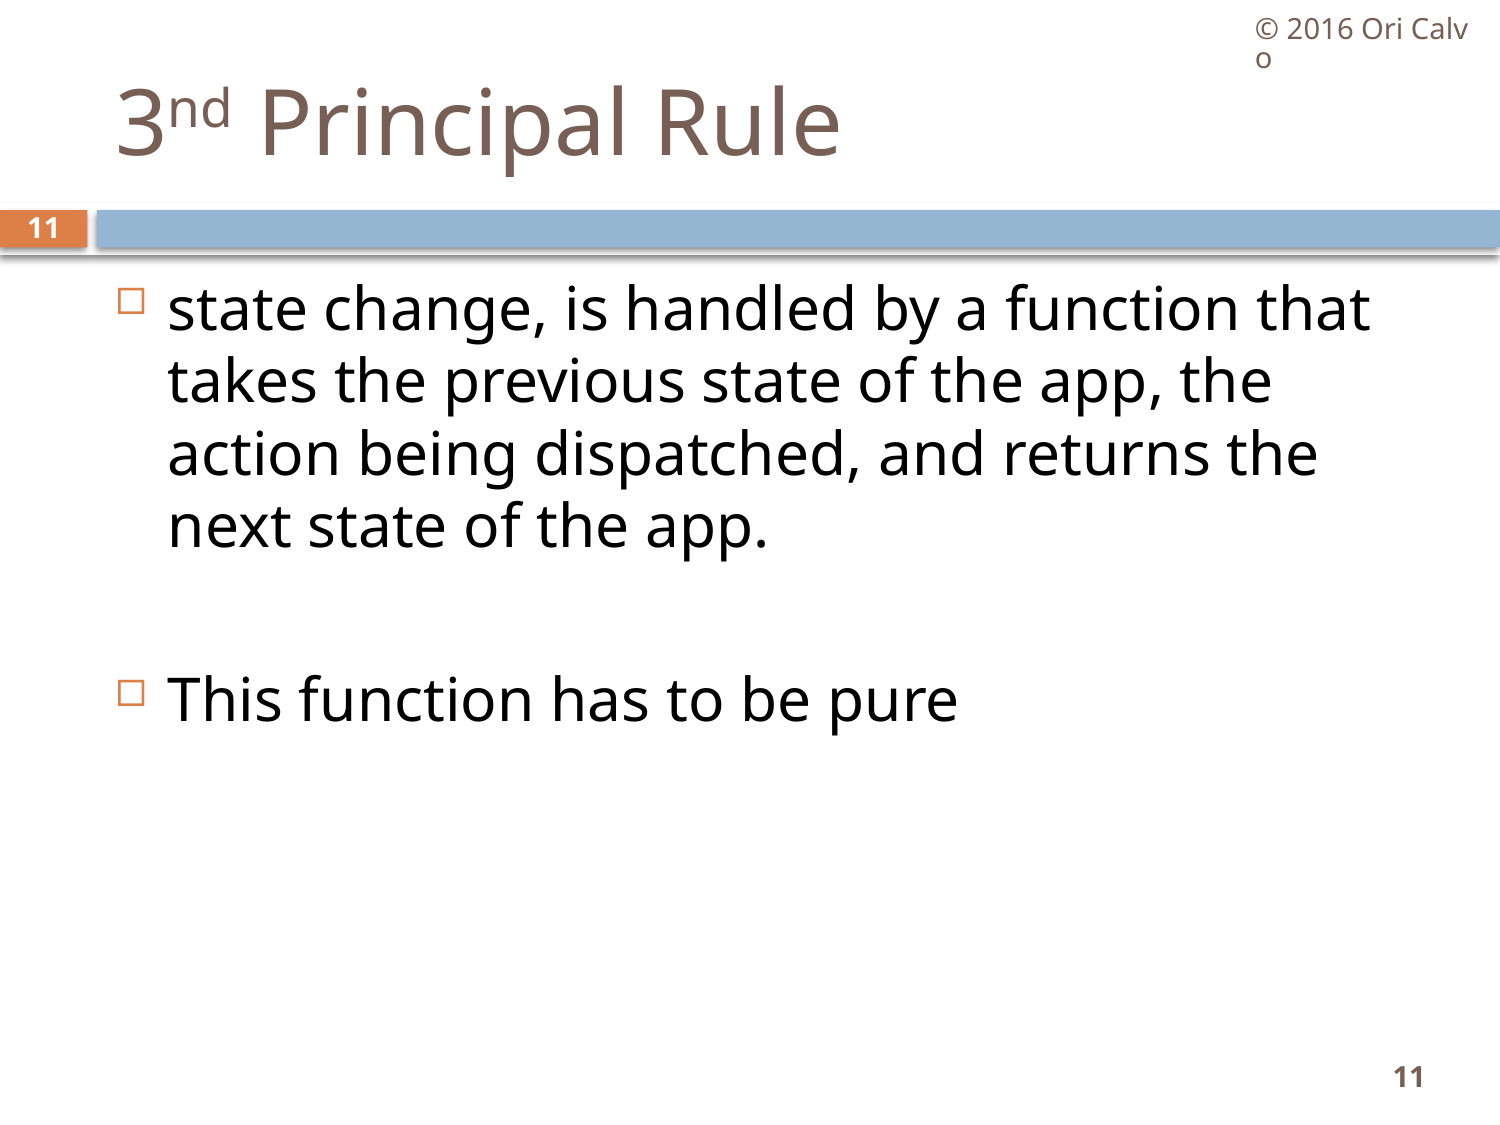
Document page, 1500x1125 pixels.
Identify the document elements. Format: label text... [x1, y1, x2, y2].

footer © 2016 Ori Calvo [1240, 0, 1500, 60]
title 3nd Principal Rule [100, 37, 1438, 200]
slide_number 11 [0, 208, 88, 249]
list state change, is handled by a function that takes the previous state of the app, the action being dispatched, and returns the next state of the app. This function has to be pure [100, 262, 1438, 1125]
